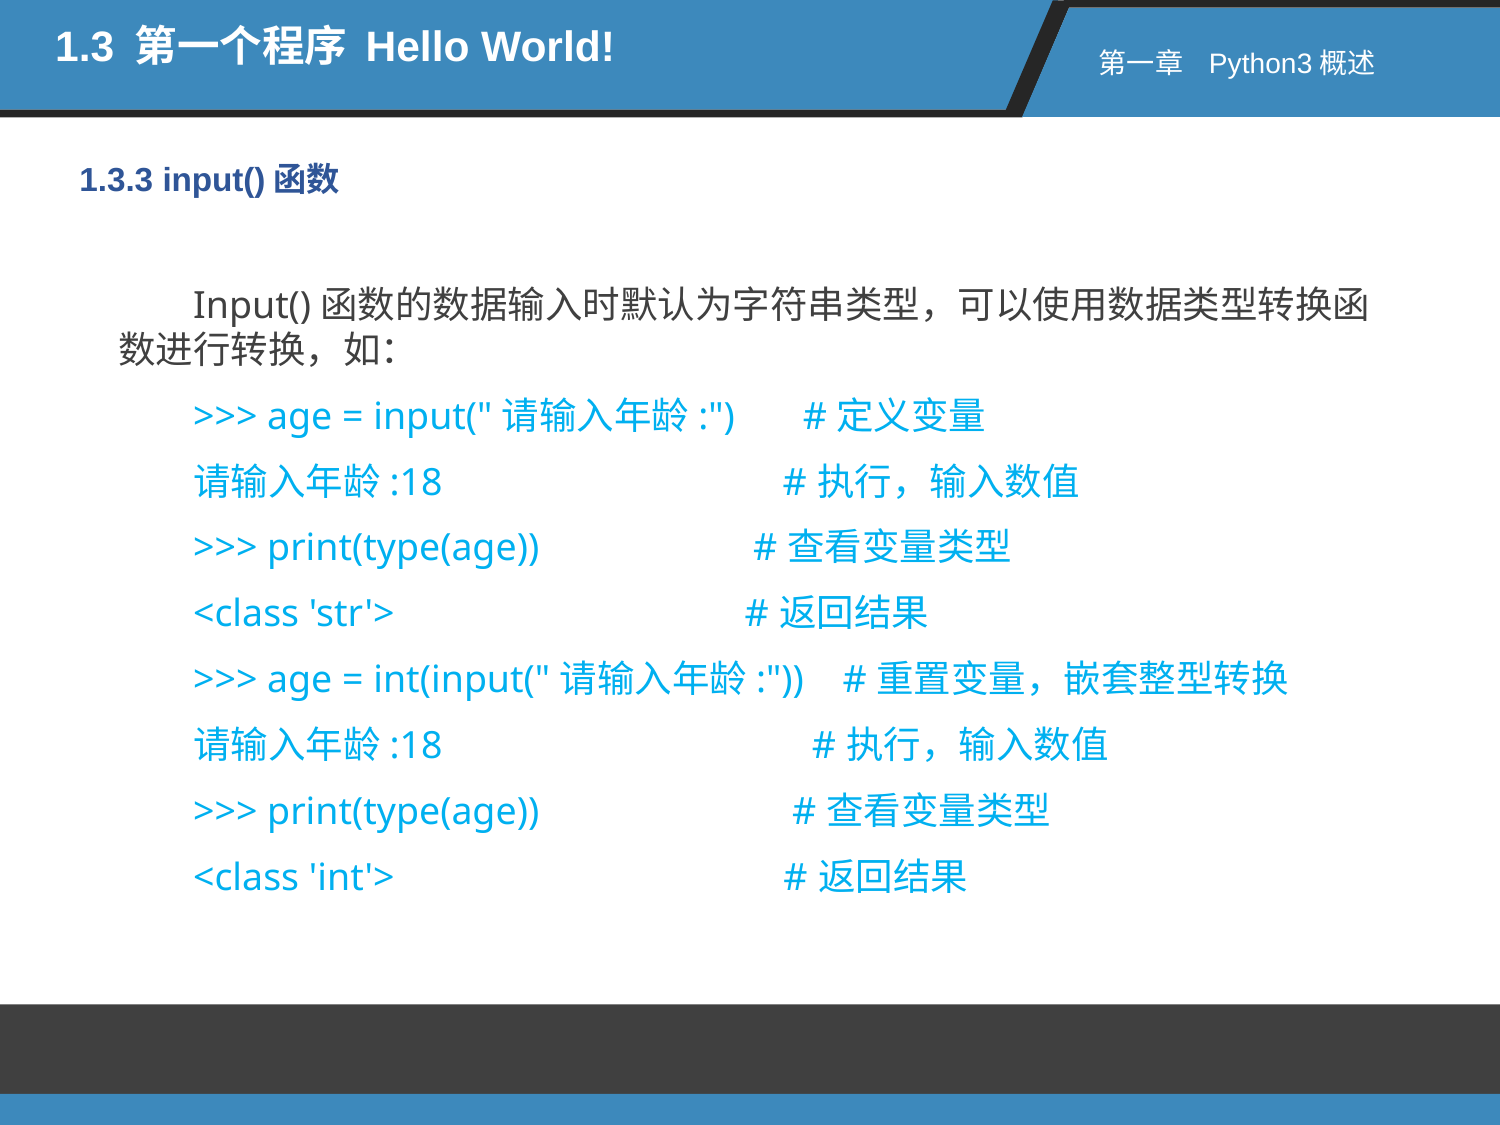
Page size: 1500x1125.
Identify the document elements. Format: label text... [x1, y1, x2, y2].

list 1.3 第一个程序 Hello World! [40, 17, 653, 111]
list Input()函数的数据输入时默认为字符串类型，可以使用数据类型转换函数进行转换，如： >>> age = input("请输入年龄:") #定义变量 请输入年龄:18 #执行，输入数值 >>> print(type(age)) #查看变量类型 <class 'str'> #返回结果 >>> age = int(input("请输入年龄:")) #重置变量，嵌套整型转换 请输入年龄:18 #执行，输入数值 >>> print(type(age)) #查看变量类型 <class 'int'> #返回结果 [103, 273, 1397, 937]
list 1.3.3 input()函数 [64, 155, 1229, 245]
text_box 第一章 Python3概述 [1083, 38, 1391, 87]
